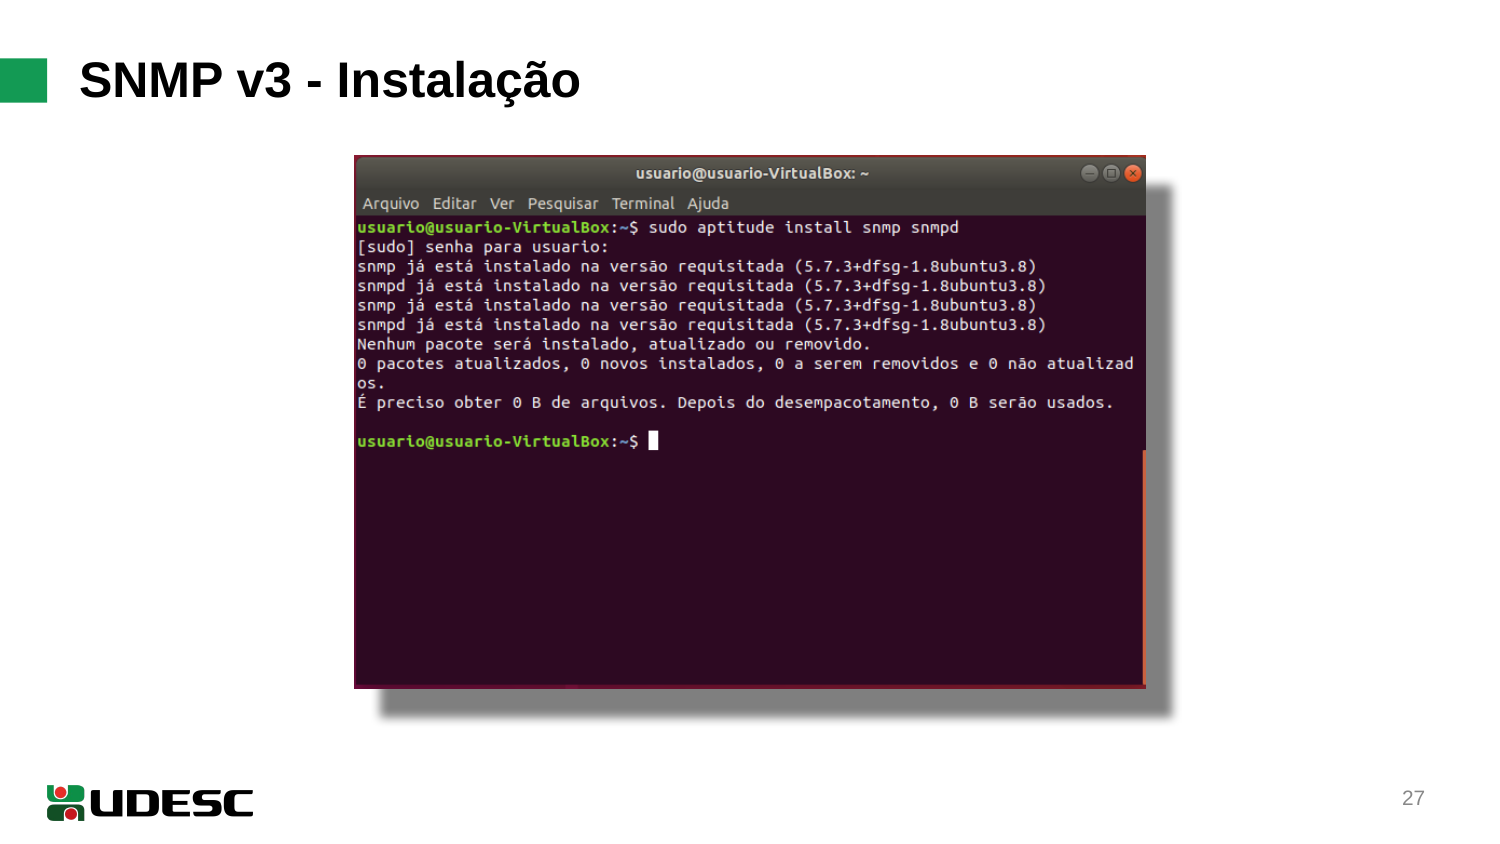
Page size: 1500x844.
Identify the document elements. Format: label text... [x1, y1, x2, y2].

picture [46, 784, 253, 822]
text_box [0, 58, 48, 103]
slide_number ‹#› [1080, 784, 1425, 844]
title SNMP v3 - Instalação [77, 45, 1190, 188]
picture [353, 155, 1147, 689]
